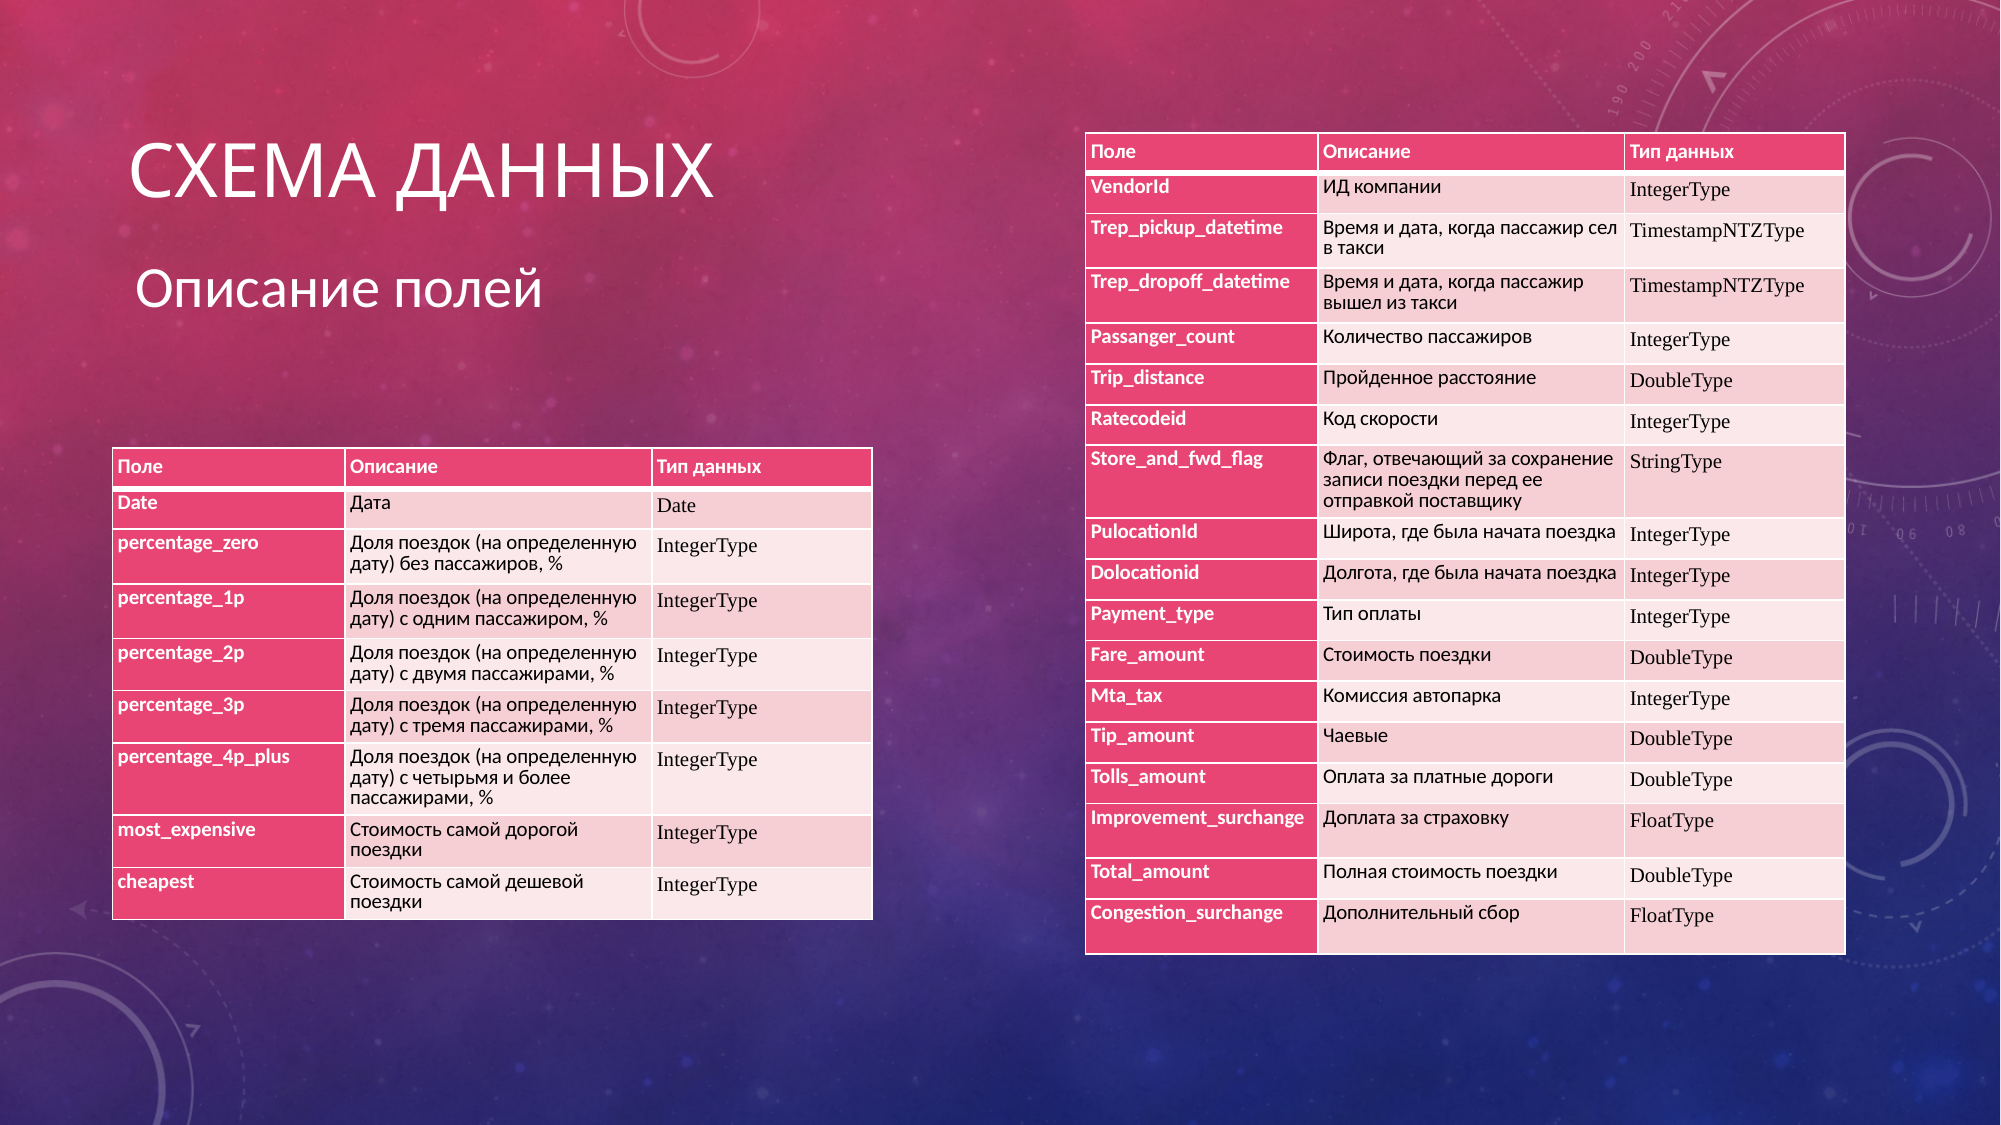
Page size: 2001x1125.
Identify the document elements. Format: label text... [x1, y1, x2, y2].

table_cell IntegerType [1625, 682, 1844, 721]
table_cell Improvement_surchange [1086, 804, 1317, 857]
table_cell Флаг, отвечающий за сохранение записи поездки перед ее отправкой поставщику [1319, 446, 1624, 517]
table_cell DoubleType [1625, 365, 1844, 404]
table_cell Чаевые [1319, 723, 1624, 762]
table_cell IntegerType [1625, 560, 1844, 599]
table_cell IntegerType [1625, 406, 1844, 444]
table_cell IntegerType [653, 816, 871, 867]
table_cell Tolls_amount [1086, 764, 1317, 803]
table_cell Passanger_count [1086, 324, 1317, 363]
table_header Тип данных [653, 449, 871, 486]
table_cell Total_amount [1086, 859, 1317, 898]
table_cell Стоимость самой дорогой поездки [346, 816, 651, 867]
table_cell Долгота, где была начата поездка [1319, 560, 1624, 599]
table_cell Доля поездок (на определенную дату) с двумя пассажирами, % [346, 639, 651, 690]
table_cell Ratecodeid [1086, 406, 1317, 444]
table_cell Пройденное расстояние [1319, 365, 1624, 404]
table_header Описание [346, 449, 651, 486]
table_cell PulocationId [1086, 519, 1317, 558]
table_cell FloatType [1625, 804, 1844, 857]
table_cell Комиссия автопарка [1319, 682, 1624, 721]
table_cell percentage_3p [113, 691, 344, 742]
table_cell percentage_4p_plus [113, 744, 344, 814]
table_cell Dolocationid [1086, 560, 1317, 599]
table_cell Fare_amount [1086, 641, 1317, 680]
table_header Тип данных [1625, 134, 1844, 170]
table_cell Широта, где была начата поездка [1319, 519, 1624, 558]
table_cell most_expensive [113, 816, 344, 867]
table_cell Стоимость самой дешевой поездки [346, 868, 651, 919]
table_cell Date [653, 492, 871, 528]
table_cell TimestampNTZType [1625, 214, 1844, 267]
table_cell Mta_tax [1086, 682, 1317, 721]
table_cell Время и дата, когда пассажир сел в такси [1319, 214, 1624, 267]
table_cell IntegerType [653, 530, 871, 583]
table_cell Trep_dropoff_datetime [1086, 269, 1317, 322]
table_cell Доля поездок (на определенную дату) без пассажиров, % [346, 530, 651, 583]
table_cell StringType [1625, 446, 1844, 517]
text_box Описание полей [120, 242, 693, 327]
table_cell Дата [346, 492, 651, 528]
table_cell percentage_zero [113, 530, 344, 583]
table_cell IntegerType [653, 639, 871, 690]
table_cell Дополнительный сбор [1319, 900, 1624, 953]
table_cell Доля поездок (на определенную дату) с четырьмя и более пассажирами, % [346, 744, 651, 814]
table_cell IntegerType [653, 744, 871, 814]
table_cell Доплата за страховку [1319, 804, 1624, 857]
table_cell Тип оплаты [1319, 601, 1624, 640]
table_cell IntegerType [653, 585, 871, 638]
table_cell Доля поездок (на определенную дату) с одним пассажиром, % [346, 585, 651, 638]
table_cell ИД компании [1319, 176, 1624, 213]
table_cell TimestampNTZType [1625, 269, 1844, 322]
table_header Поле [113, 449, 344, 486]
table_cell IntegerType [653, 691, 871, 742]
table_header Поле [1086, 134, 1317, 170]
table_cell IntegerType [1625, 176, 1844, 213]
table_cell percentage_2p [113, 639, 344, 690]
table_cell Trep_pickup_datetime [1086, 214, 1317, 267]
table_cell IntegerType [653, 868, 871, 919]
table_cell cheapest [113, 868, 344, 919]
table_cell Payment_type [1086, 601, 1317, 640]
table_cell DoubleType [1625, 641, 1844, 680]
table_cell FloatType [1625, 900, 1844, 953]
table_cell Trip_distance [1086, 365, 1317, 404]
table_cell IntegerType [1625, 324, 1844, 363]
table_cell VendorId [1086, 176, 1317, 213]
table_cell Код скорости [1319, 406, 1624, 444]
table_cell IntegerType [1625, 519, 1844, 558]
table_cell Congestion_surchange [1086, 900, 1317, 953]
table_header Описание [1319, 134, 1624, 170]
picture [0, 0, 2001, 1125]
table_cell Store_and_fwd_flag [1086, 446, 1317, 517]
table_cell DoubleType [1625, 723, 1844, 762]
table_cell percentage_1p [113, 585, 344, 638]
table_cell DoubleType [1625, 859, 1844, 898]
title Схема данных [112, 71, 996, 264]
table_cell Доля поездок (на определенную дату) с тремя пассажирами, % [346, 691, 651, 742]
table_cell IntegerType [1625, 601, 1844, 640]
table_cell DoubleType [1625, 764, 1844, 803]
table_cell Полная стоимость поездки [1319, 859, 1624, 898]
table_cell Количество пассажиров [1319, 324, 1624, 363]
table_cell Время и дата, когда пассажир вышел из такси [1319, 269, 1624, 322]
table_cell Date [113, 492, 344, 528]
table_cell Стоимость поездки [1319, 641, 1624, 680]
table_cell Tip_amount [1086, 723, 1317, 762]
table_cell Оплата за платные дороги [1319, 764, 1624, 803]
